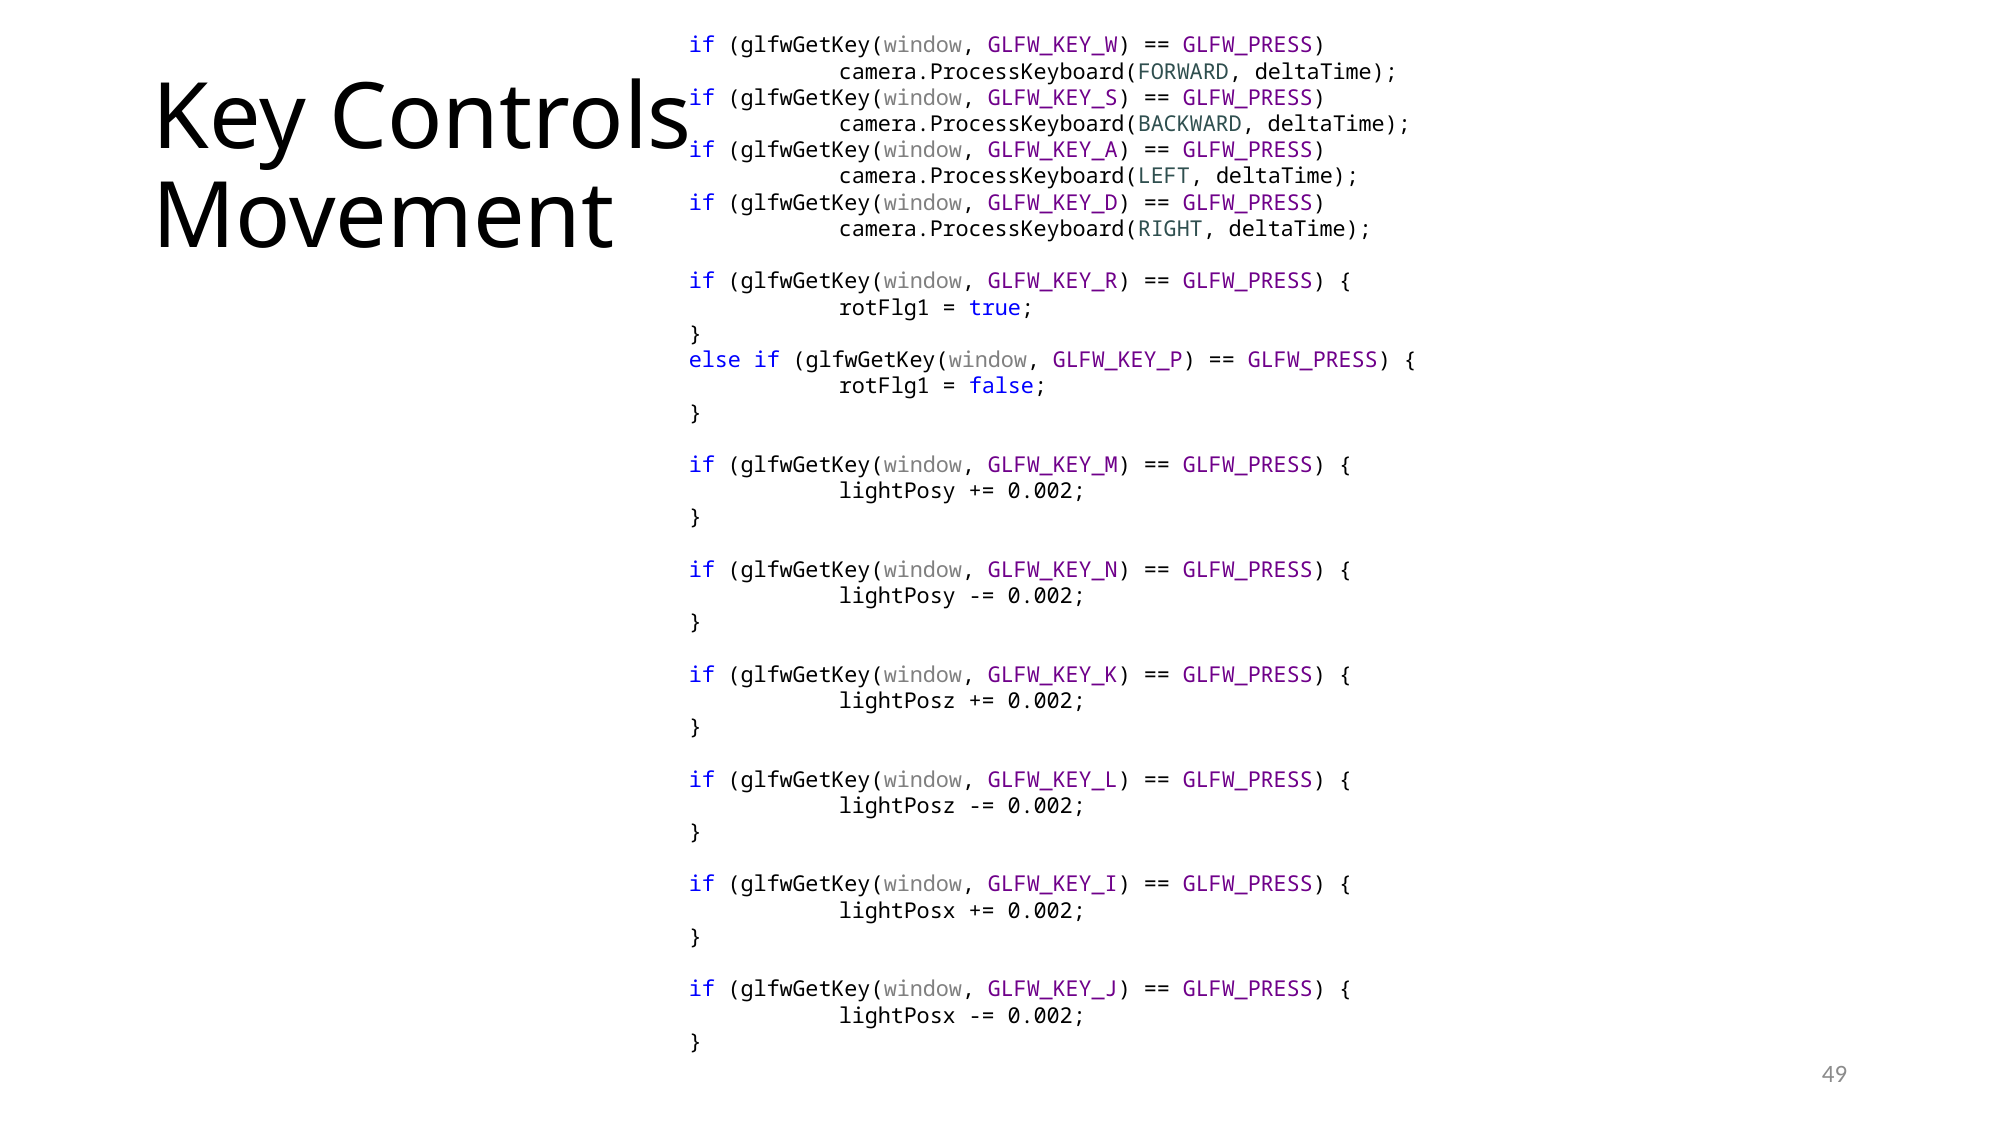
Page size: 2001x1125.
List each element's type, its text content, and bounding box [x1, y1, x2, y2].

slide_number 49 [1412, 1042, 1863, 1103]
title Key Controls Movement [137, 59, 674, 278]
text_box if (glfwGetKey(window, GLFW_KEY_W) == GLFW_PRESS) camera.ProcessKeyboard(FORWARD, deltaTime); if (glfwGetKey(window, GLFW_KEY_S) == GLFW_PRESS) camera.ProcessKeyboard(BACKWARD, deltaTime); if (glfwGetKey(window, GLFW_KEY_A) == GLFW_PRESS) camera.ProcessKeyboard(LEFT, deltaTime); if (glfwGetKey(window, GLFW_KEY_D) == GLFW_PRESS) camera.ProcessKeyboard(RIGHT, deltaTime); if (glfwGetKey(window, GLFW_KEY_R) == GLFW_PRESS) { rotFlg1 = true; } else if (glfwGetKey(window, GLFW_KEY_P) == GLFW_PRESS) { rotFlg1 = false; } if (glfwGetKey(window, GLFW_KEY_M) == GLFW_PRESS) { lightPosy += 0.002; } if (glfwGetKey(window, GLFW_KEY_N) == GLFW_PRESS) { lightPosy -= 0.002; } if (glfwGetKey(window, GLFW_KEY_K) == GLFW_PRESS) { lightPosz += 0.002; } if (glfwGetKey(window, GLFW_KEY_L) == GLFW_PRESS) { lightPosz -= 0.002; } if (glfwGetKey(window, GLFW_KEY_I) == GLFW_PRESS) { lightPosx += 0.002; } if (glfwGetKey(window, GLFW_KEY_J) == GLFW_PRESS) { lightPosx -= 0.002; } [674, 23, 1675, 1061]
